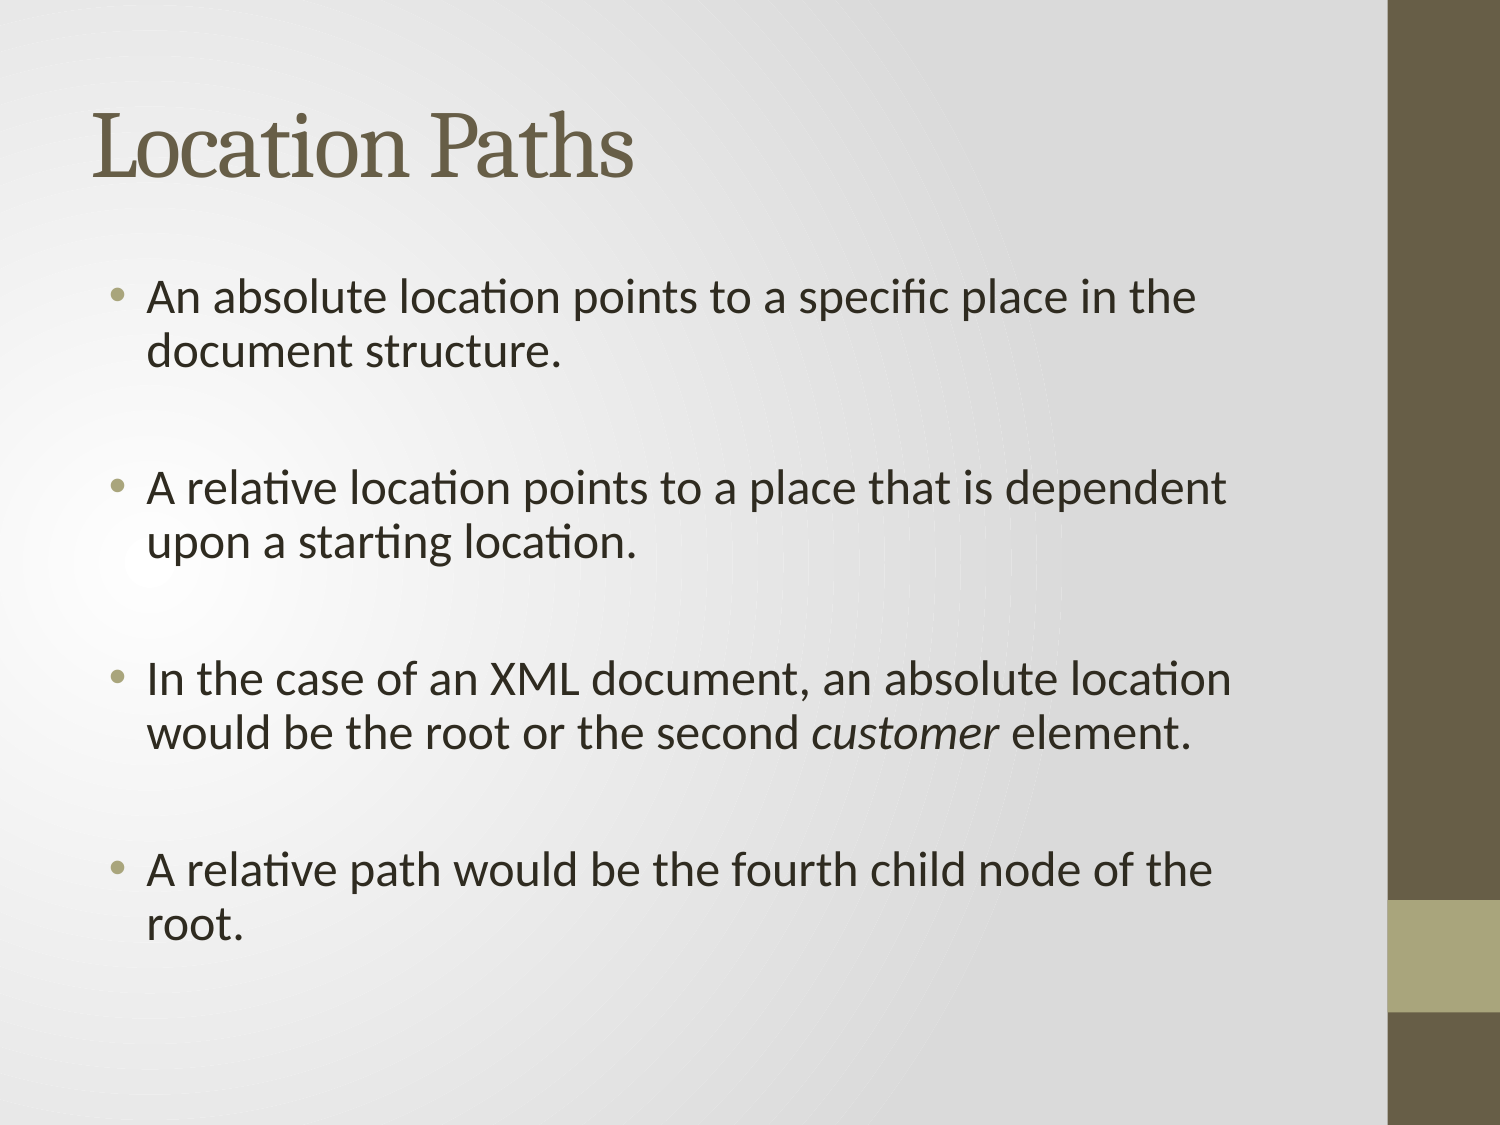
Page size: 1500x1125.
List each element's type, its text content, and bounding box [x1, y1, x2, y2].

list An absolute location points to a specific place in the document structure. A relative location points to a place that is dependent upon a starting location. In the case of an XML document, an absolute location would be the root or the second customer element. A relative path would be the fourth child node of the root. [75, 262, 1325, 1050]
title Location Paths [75, 45, 1325, 233]
